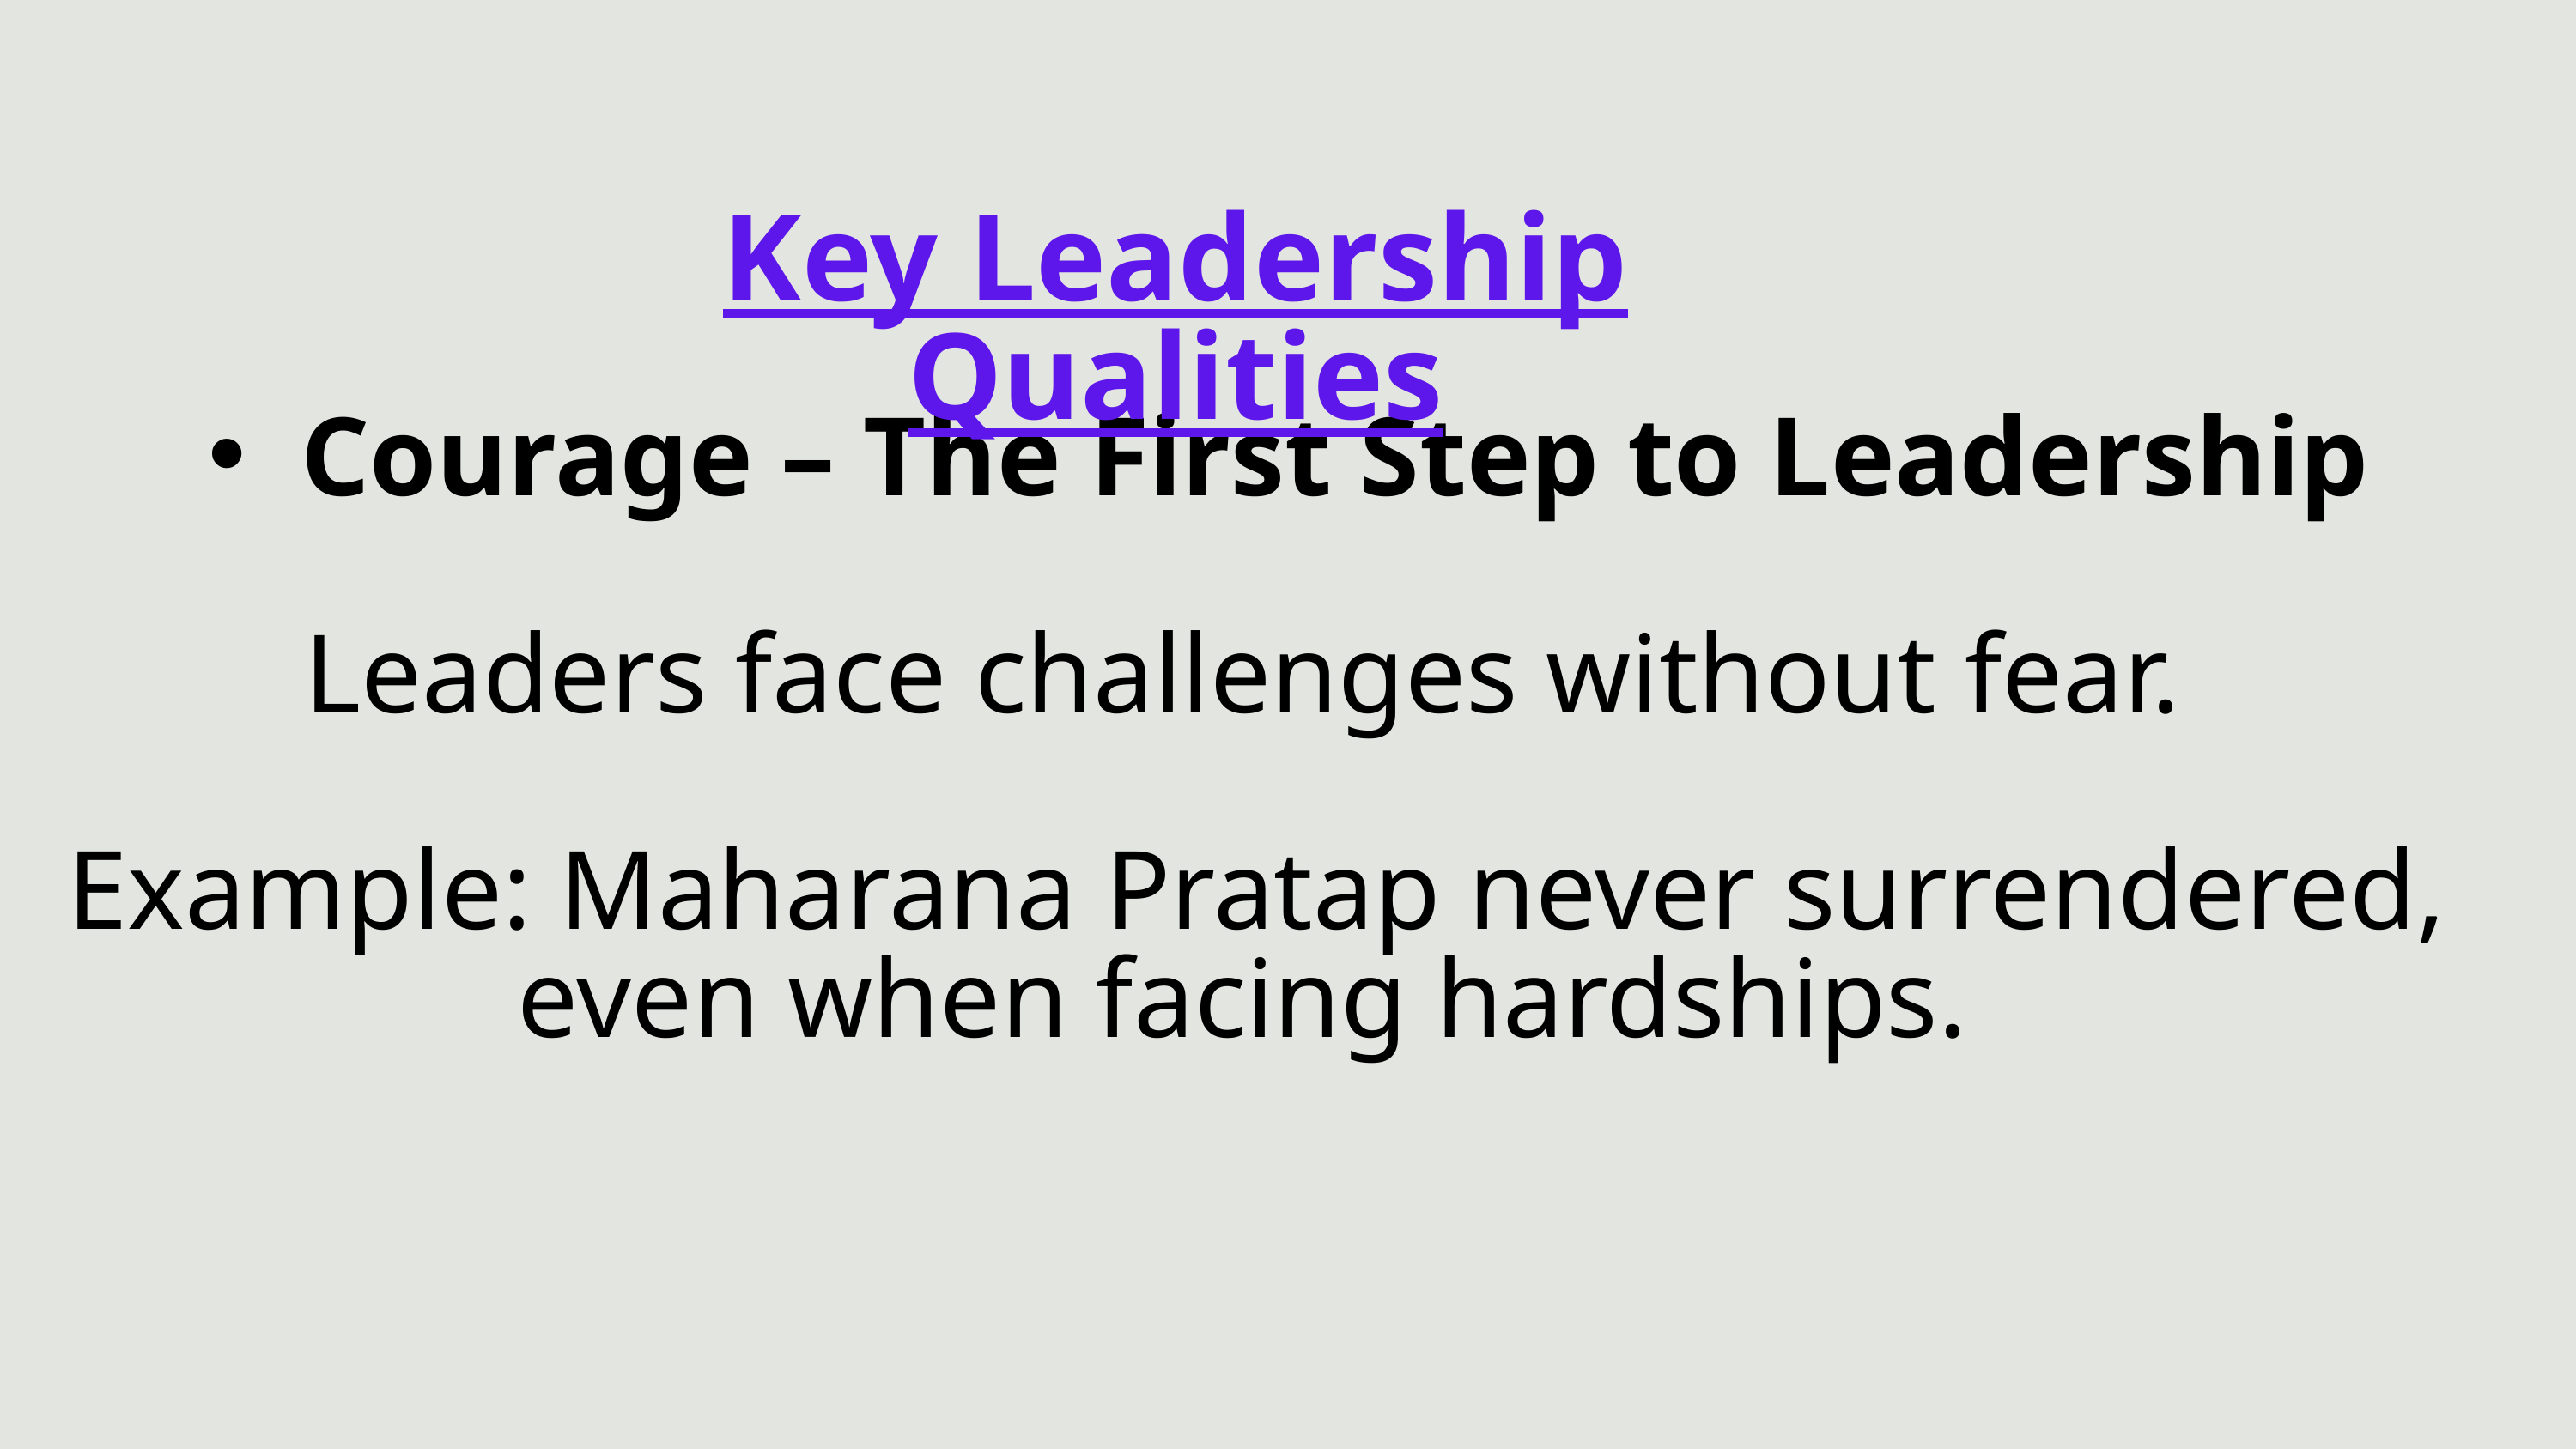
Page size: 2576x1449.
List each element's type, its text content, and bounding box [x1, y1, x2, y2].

text_box Key Leadership Qualities [467, 204, 1883, 444]
text_box Courage – The First Step to Leadership Leaders face challenges without fear. Example: Maharana Pratap never surrendered, even when facing hardships. [0, 409, 2486, 1168]
